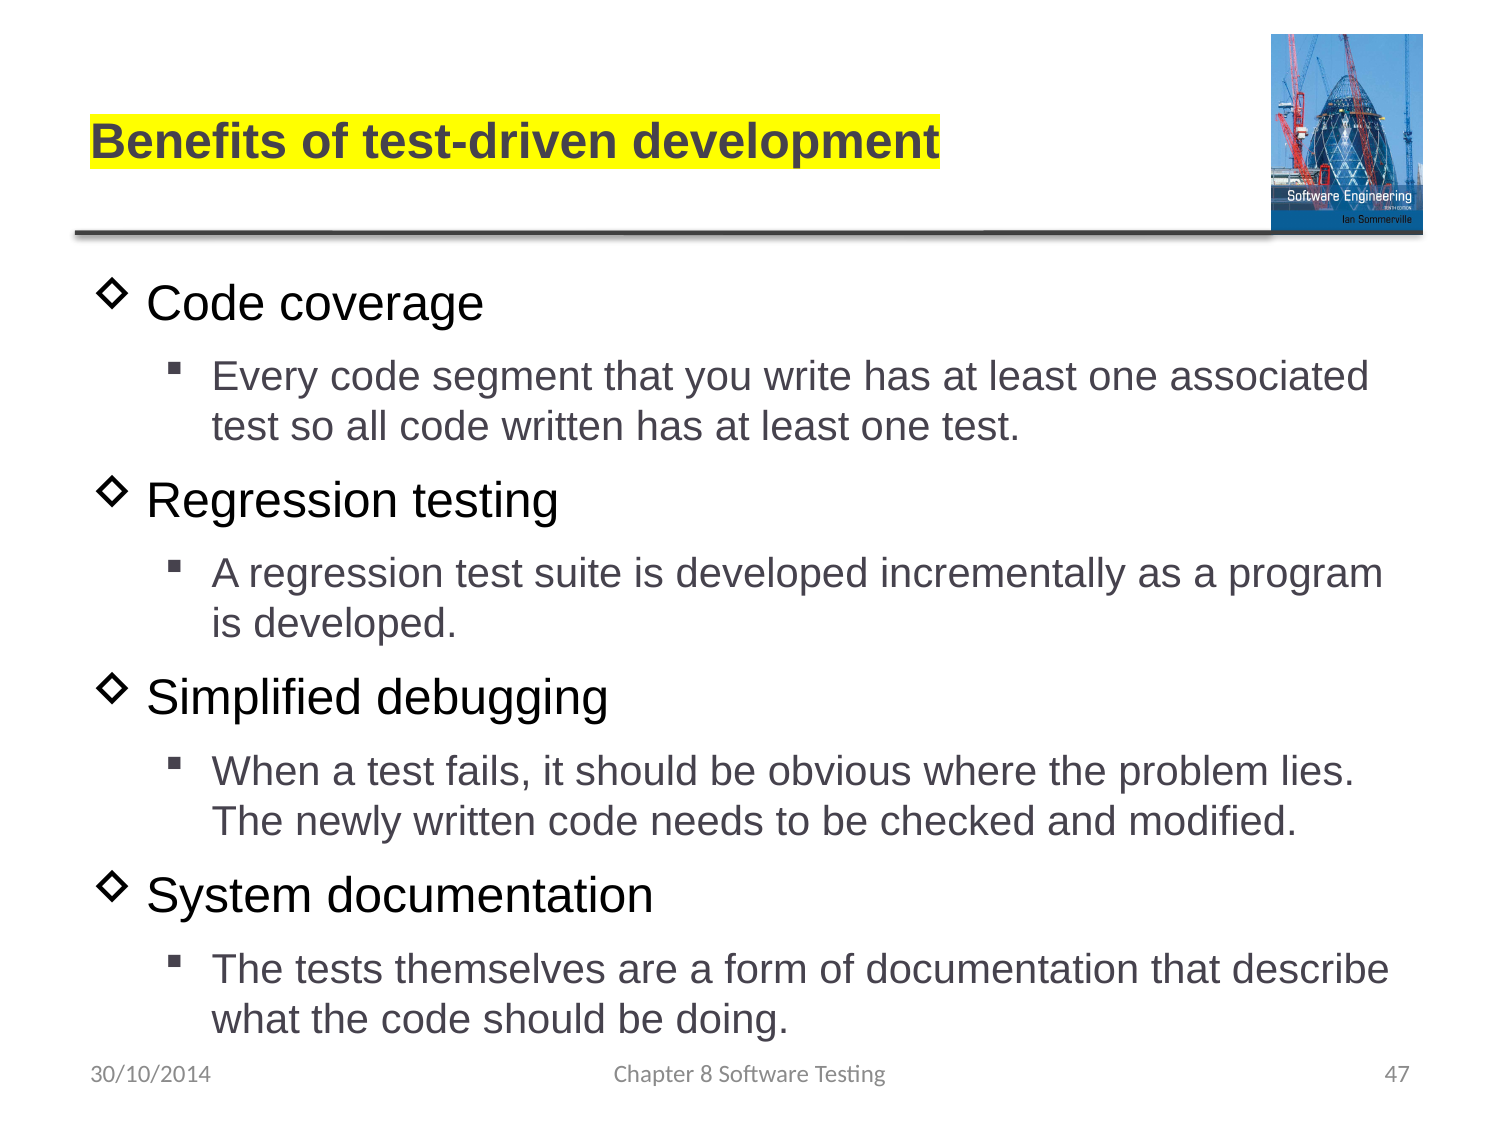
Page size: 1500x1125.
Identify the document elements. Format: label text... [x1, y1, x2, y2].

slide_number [75, 1042, 425, 1103]
slide_number 47 [1074, 1042, 1425, 1103]
footer Chapter 8 Software Testing [512, 1042, 988, 1103]
title Benefits of test-driven development [74, 44, 1272, 233]
picture [1271, 34, 1423, 230]
list Code coverage Every code segment that you write has at least one associated test so all code written has at least one test. Regression testing A regression test suite is developed incrementally as a program is developed. Simplified debugging When a test fails, it should be obvious where the problem lies. The newly written code needs to be checked and modified. System documentation The tests themselves are a form of documentation that describe what the code should be doing. [75, 262, 1425, 1005]
